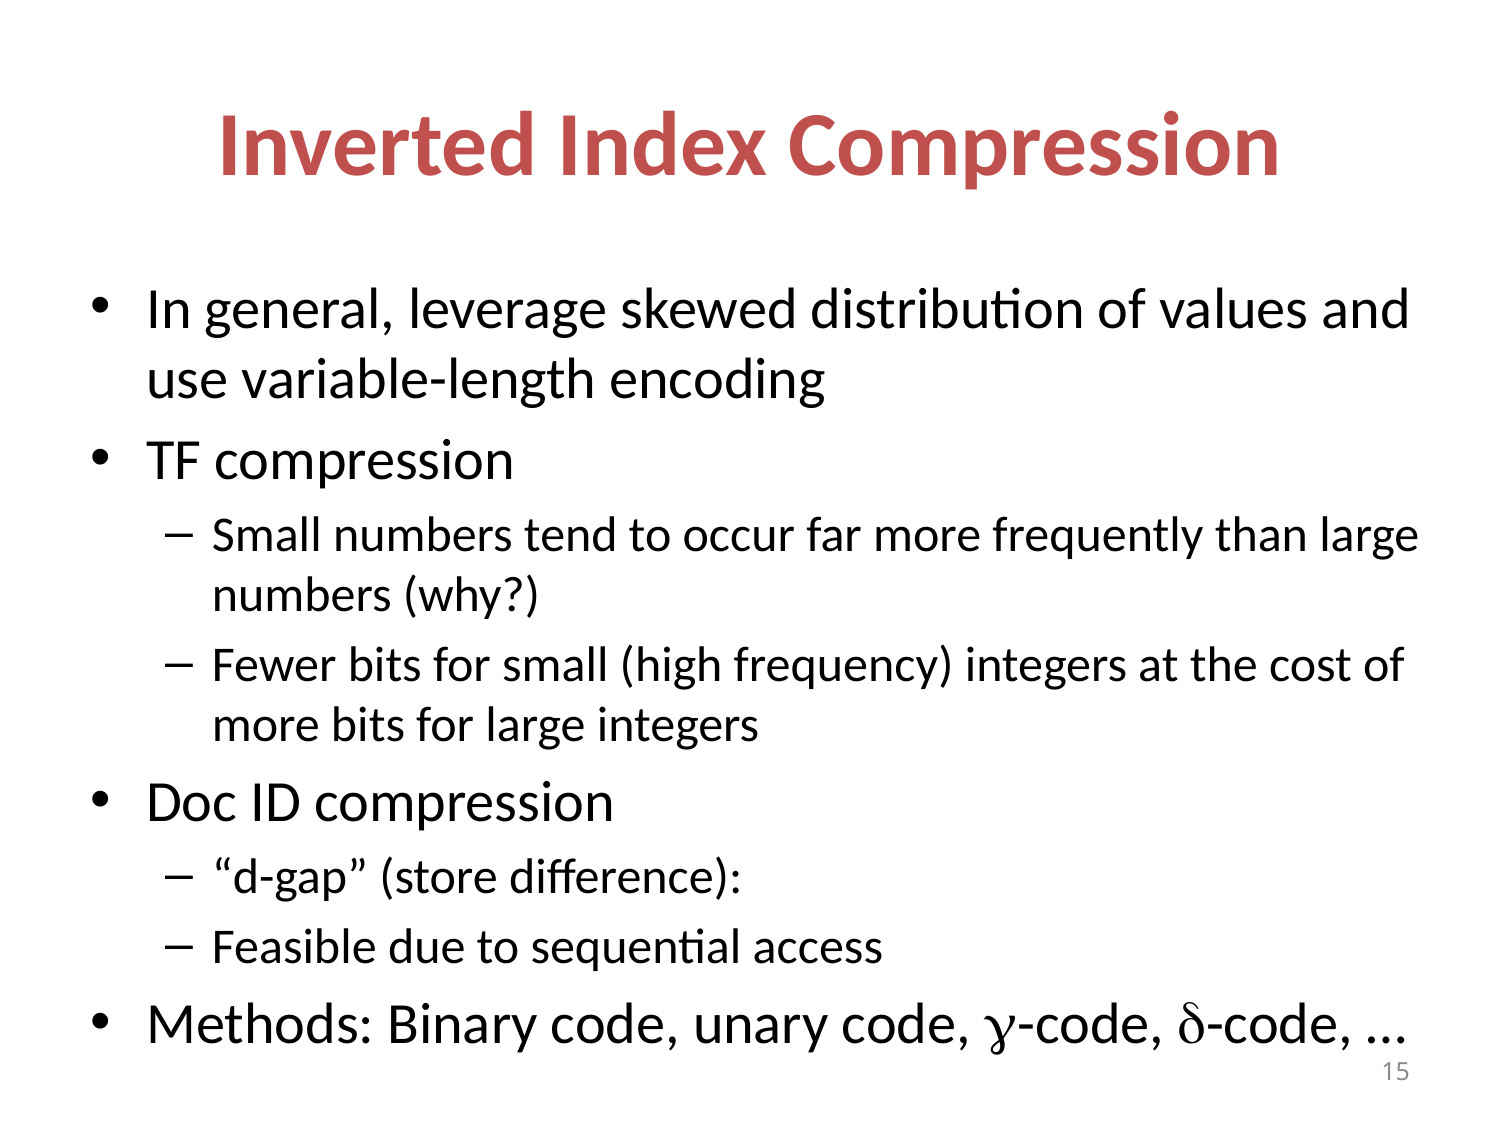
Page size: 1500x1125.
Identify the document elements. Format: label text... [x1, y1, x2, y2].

slide_number 15 [1074, 1042, 1425, 1103]
title Inverted Index Compression [75, 45, 1425, 233]
